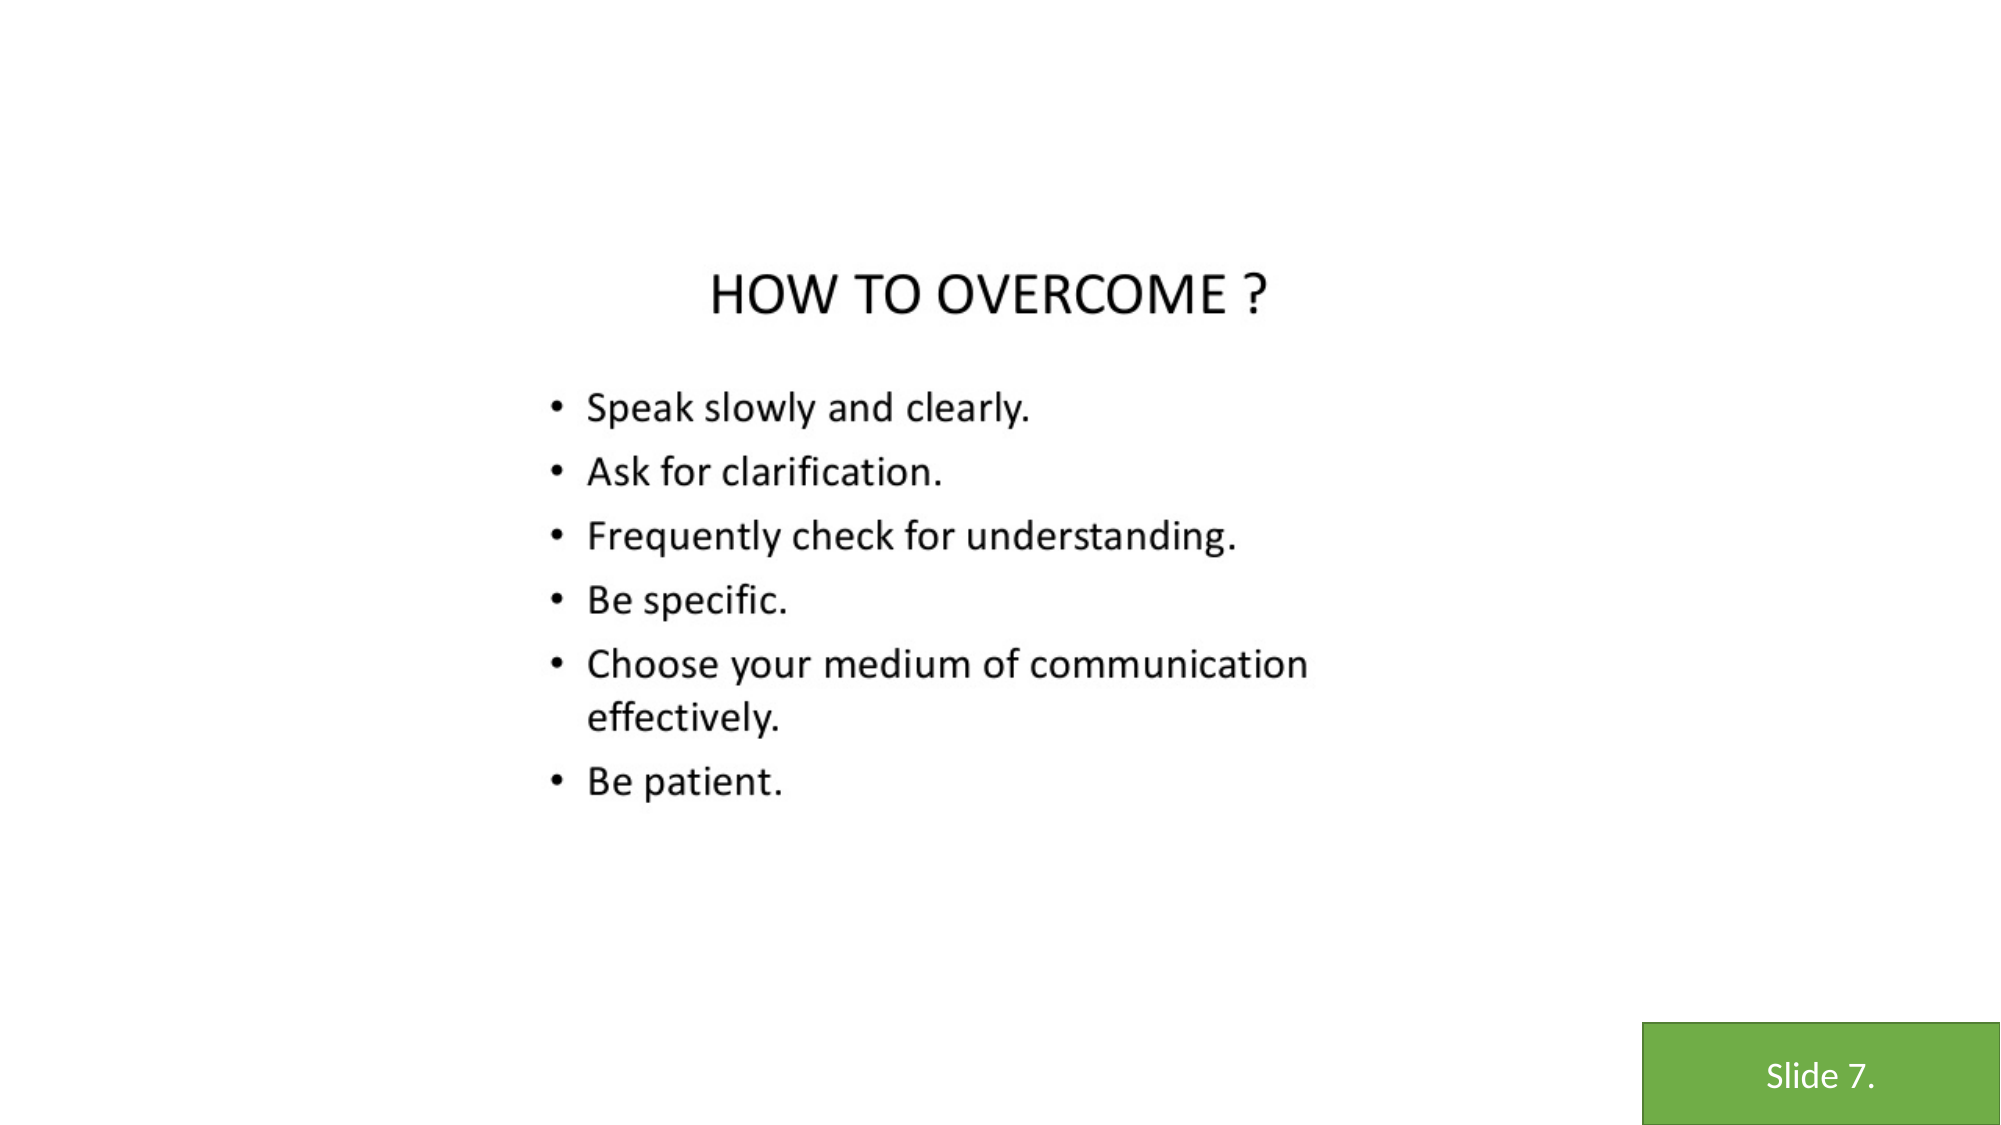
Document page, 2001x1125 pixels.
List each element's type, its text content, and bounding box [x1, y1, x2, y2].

text_box Slide 7. [1642, 1022, 2000, 1125]
picture [490, 201, 1488, 950]
